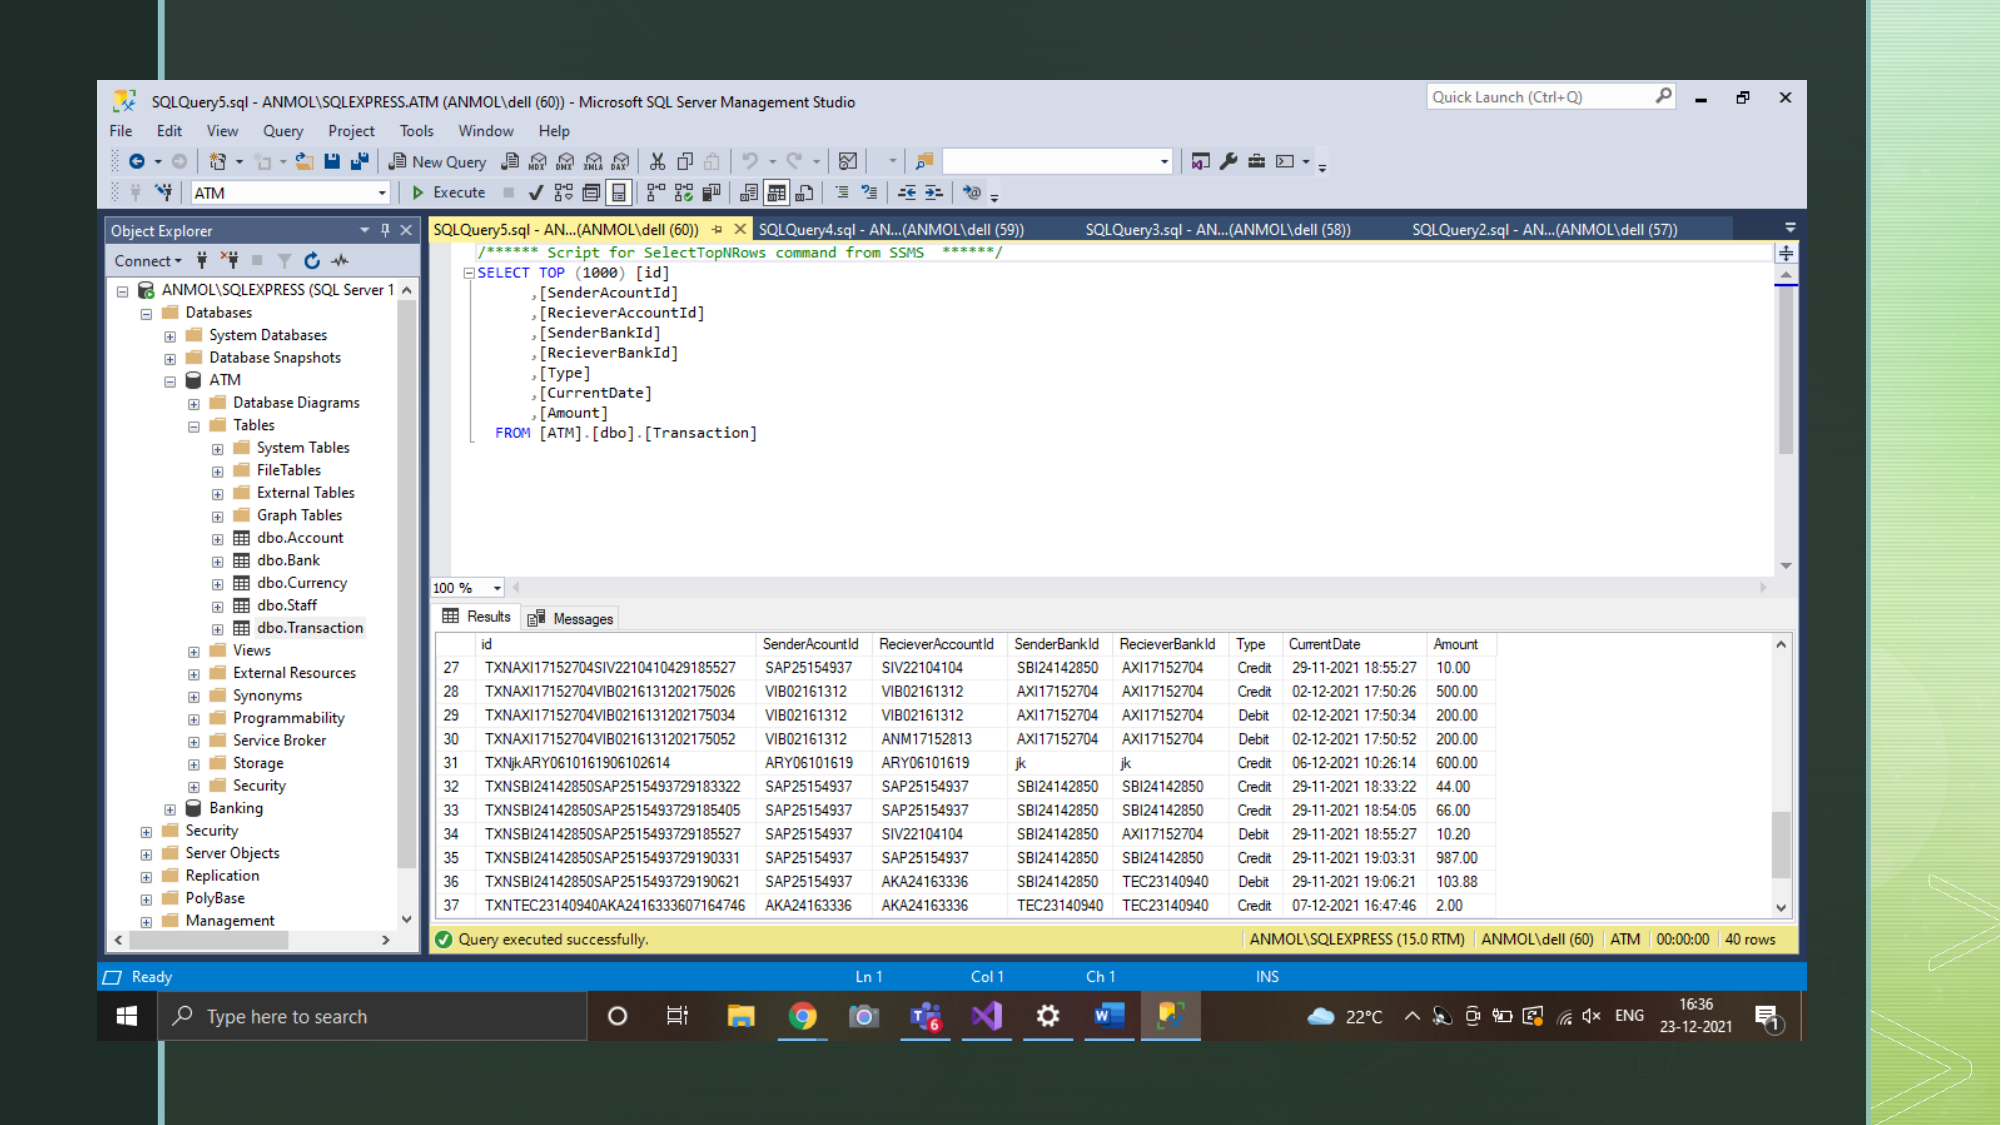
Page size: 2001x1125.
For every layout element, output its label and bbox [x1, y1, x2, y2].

list [97, 80, 1807, 1042]
picture [1871, 0, 2001, 1125]
